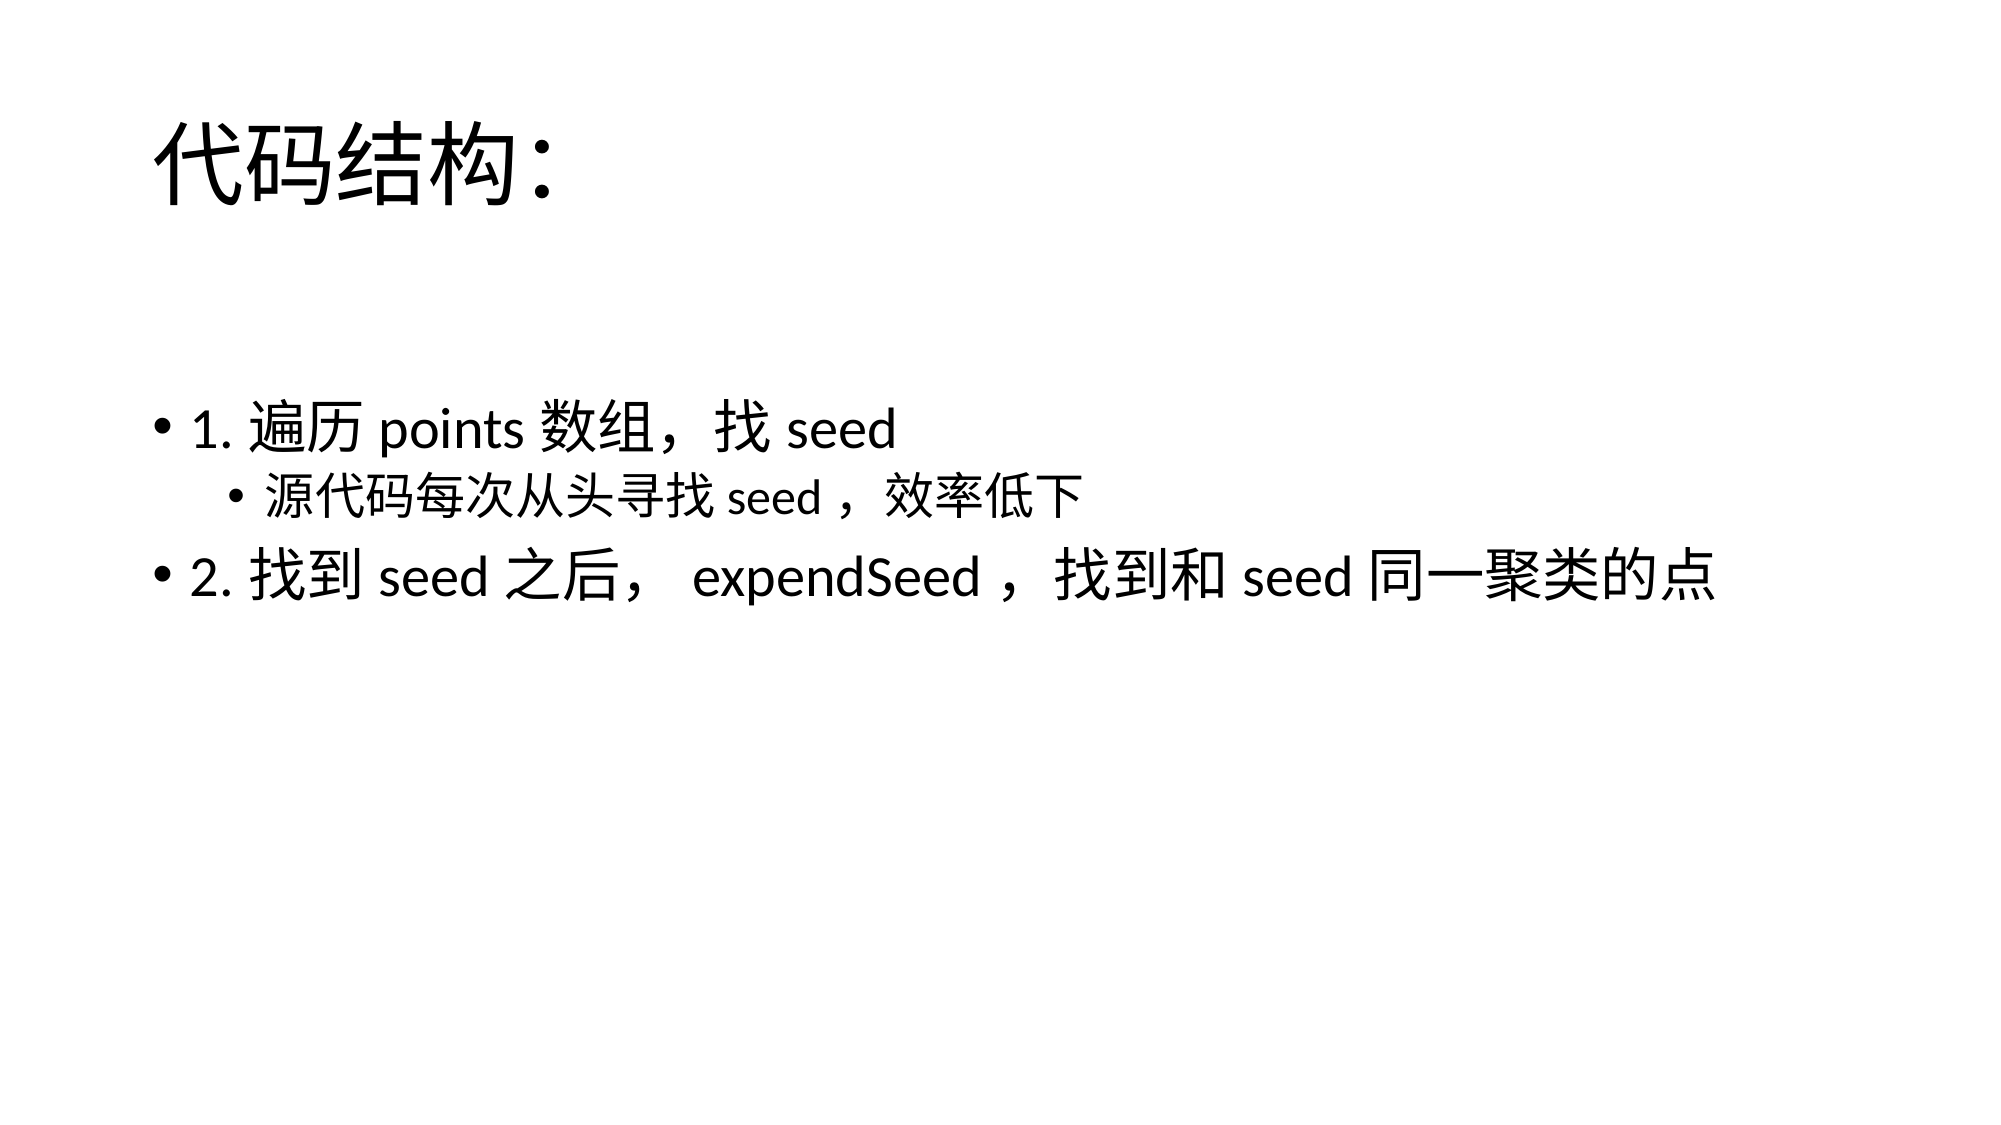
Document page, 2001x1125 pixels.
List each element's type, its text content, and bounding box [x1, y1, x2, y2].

list 1.遍历points数组，找seed 源代码每次从头寻找seed，效率低下 2.找到seed之后，expendSeed，找到和seed同一聚类的点 [137, 299, 1863, 1014]
title 代码结构： [137, 59, 1863, 278]
